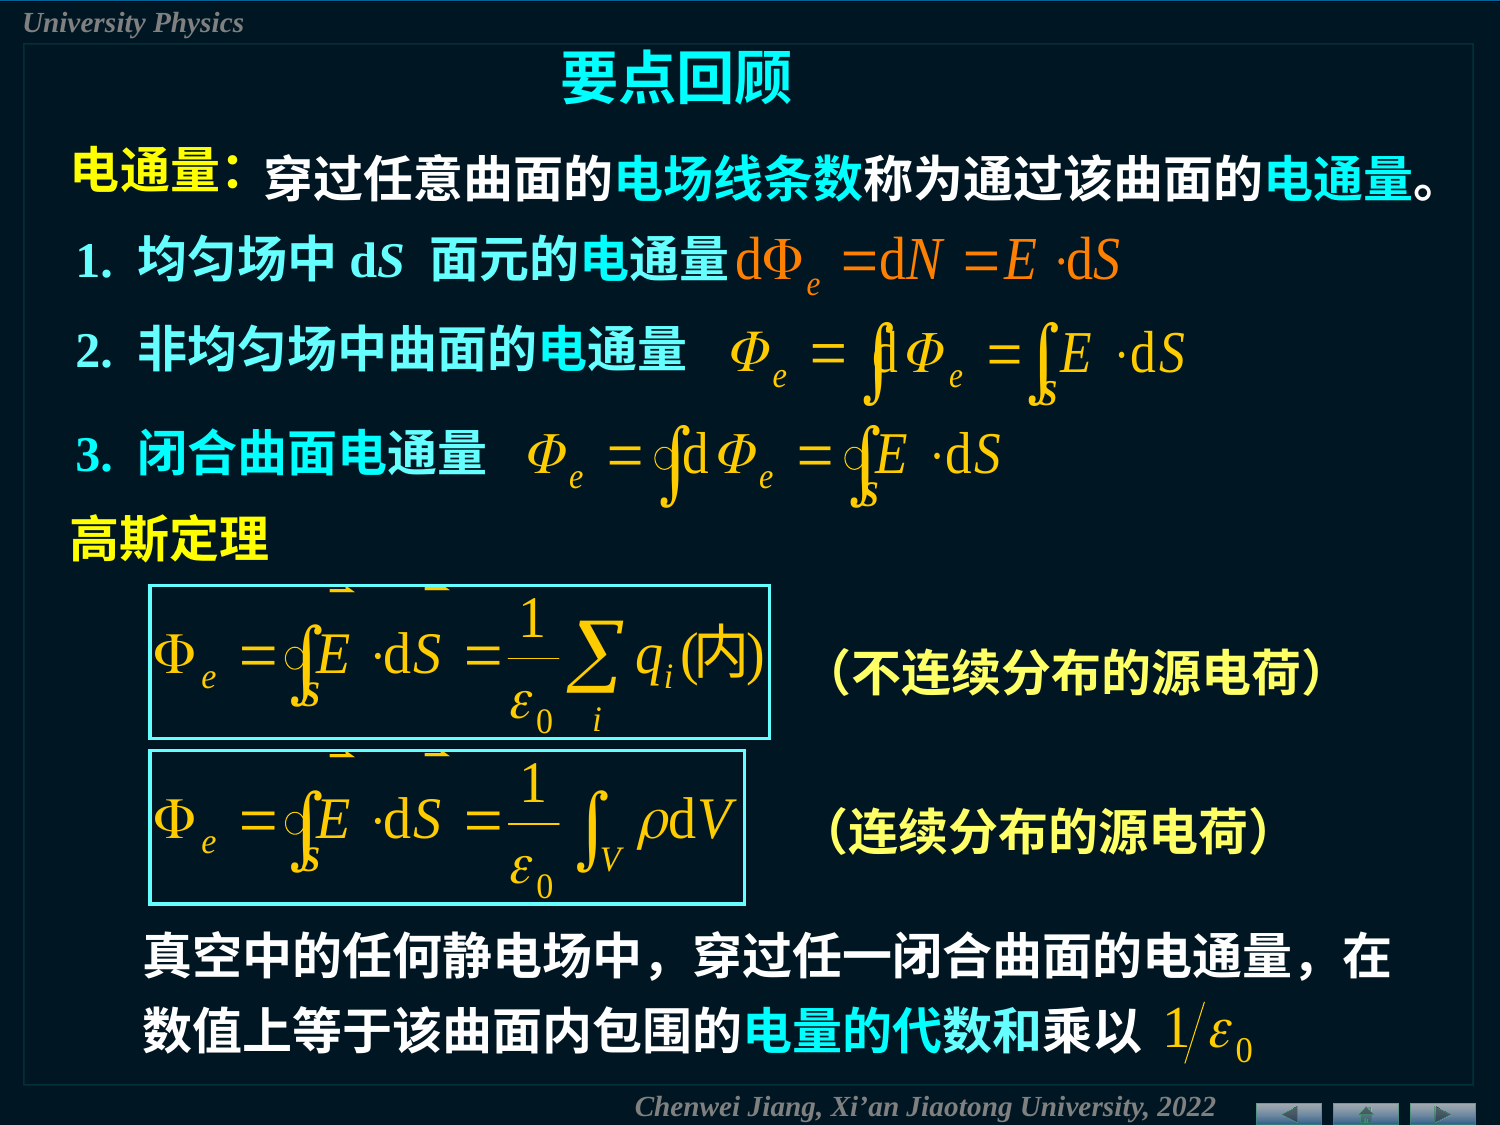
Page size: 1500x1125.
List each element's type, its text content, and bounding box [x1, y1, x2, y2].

text_box （连续分布的源电荷） [783, 793, 1434, 869]
text_box 2. 非均匀场中曲面的电通量 [60, 310, 723, 385]
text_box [151, 587, 769, 738]
text_box 1. 均匀场中dS 面元的电通量 [60, 219, 723, 295]
text_box 真空中的任何静电场中，穿过任一闭合曲面的电通量，在数值上等于该曲面内包围的电量的代数和乘以 [127, 902, 1450, 1068]
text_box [1165, 996, 1262, 1068]
text_box 电通量： [55, 131, 248, 207]
text_box 要点回顾 [545, 34, 912, 119]
text_box 高斯定理 [55, 500, 505, 576]
text_box （不连续分布的源电荷） [786, 633, 1462, 709]
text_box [728, 208, 1134, 306]
text_box 穿过任意曲面的电场线条数称为通过该曲面的电通量。 [248, 124, 1492, 215]
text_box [524, 410, 1011, 511]
text_box 3. 闭合曲面电通量 [60, 414, 519, 490]
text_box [151, 752, 744, 903]
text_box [728, 307, 1197, 410]
